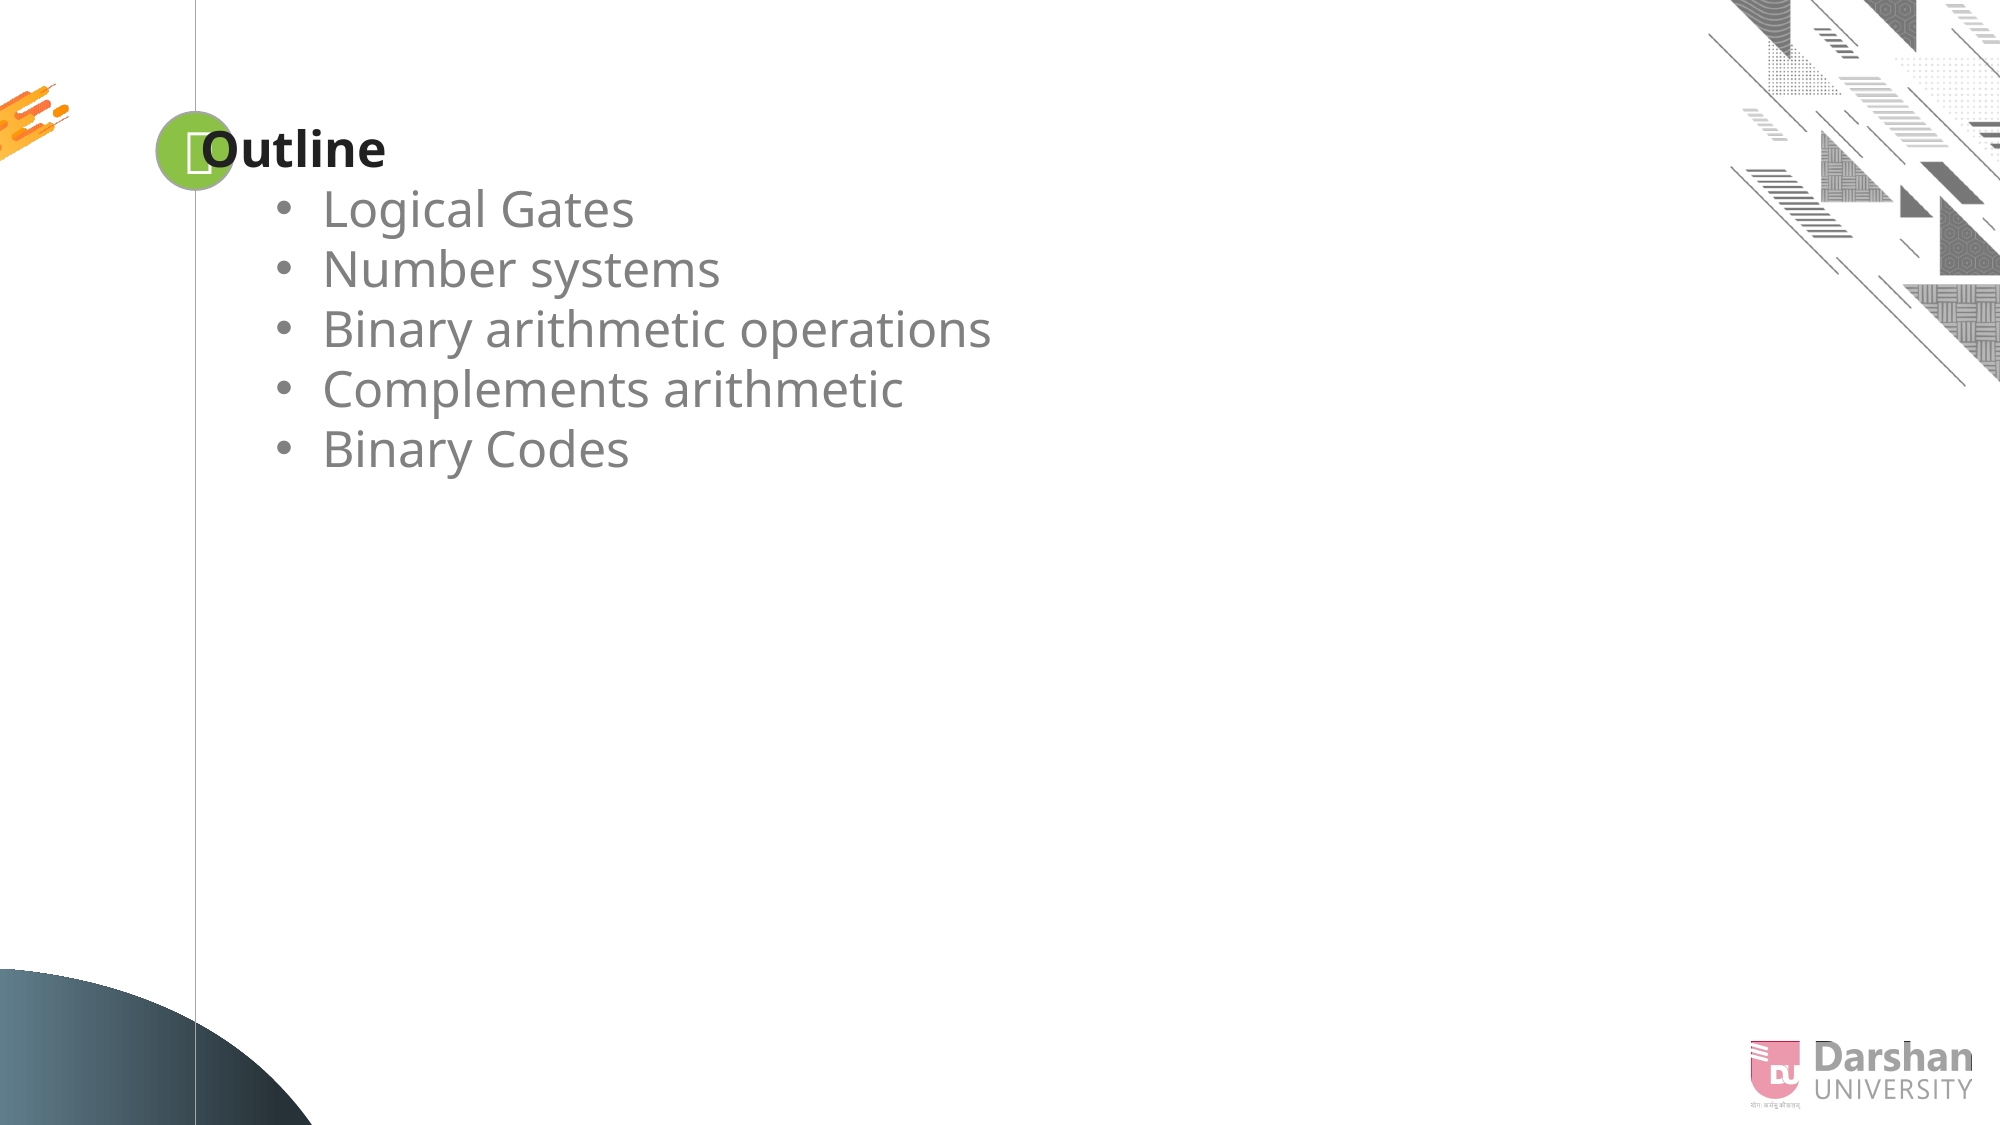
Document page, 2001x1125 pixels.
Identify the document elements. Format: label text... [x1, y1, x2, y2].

text_box Outline Logical Gates Number systems Binary arithmetic operations Complements arithmetic Binary Codes [185, 109, 1008, 660]
text_box + [1751, 1041, 1972, 1109]
picture [0, 65, 90, 193]
text_box  [155, 112, 185, 190]
